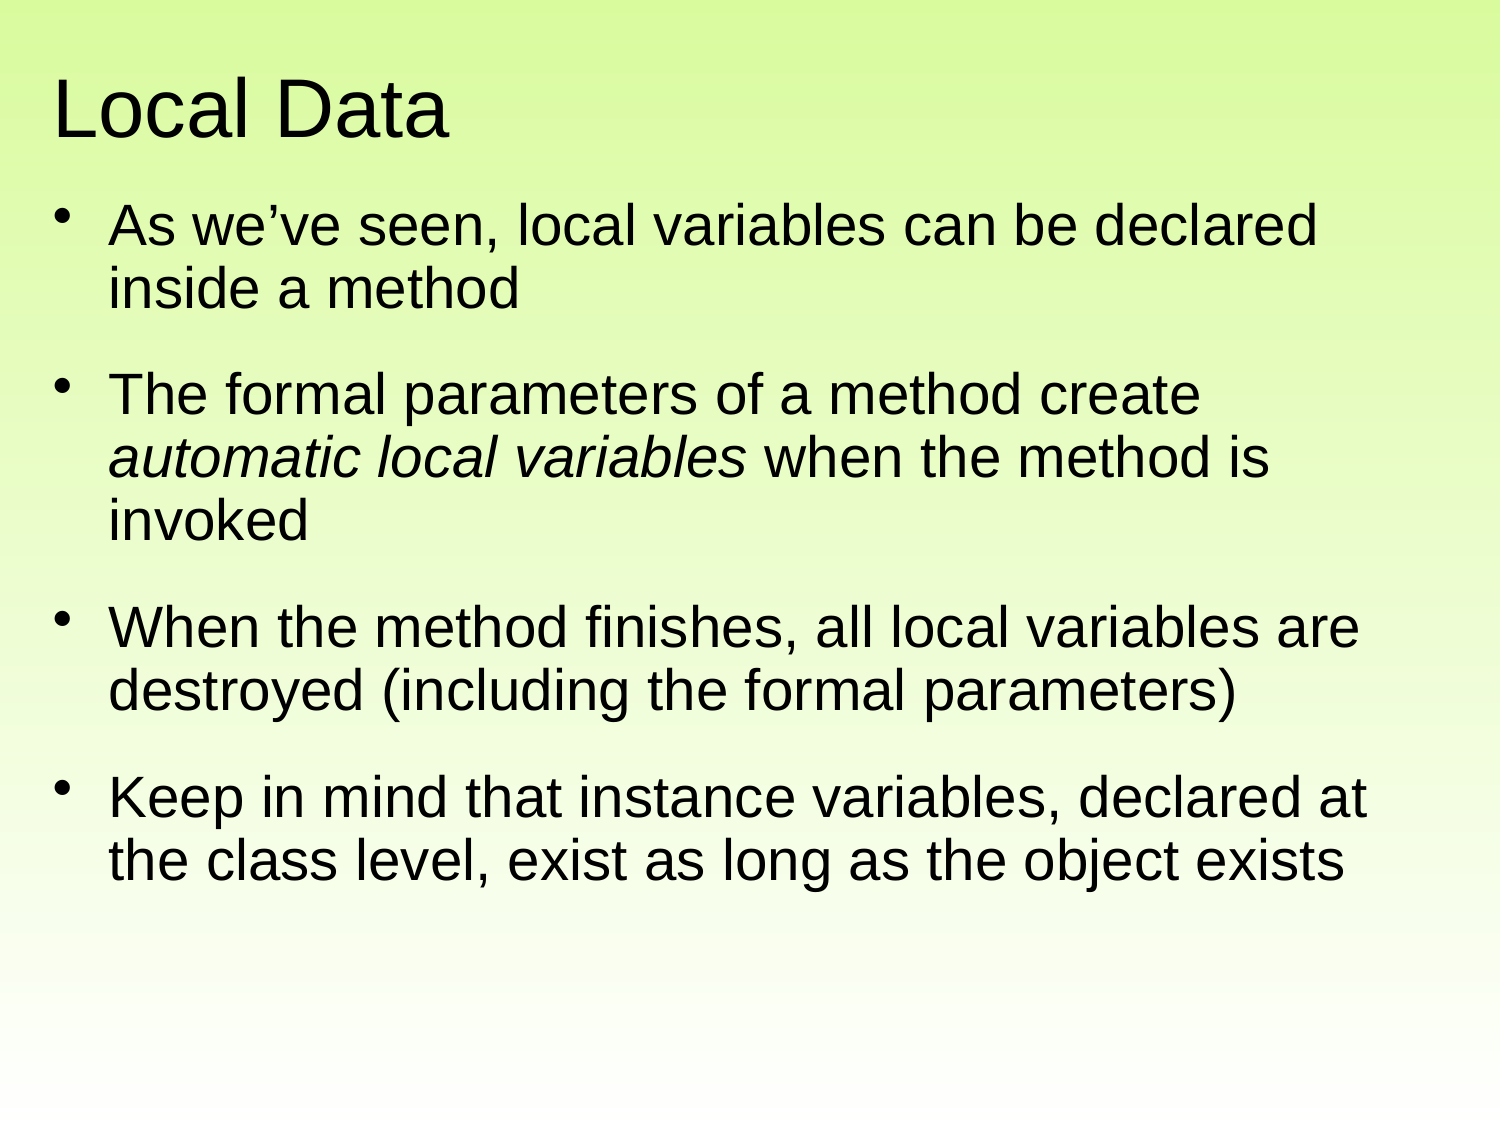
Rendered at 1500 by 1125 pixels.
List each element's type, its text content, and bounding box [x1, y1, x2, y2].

list As we’ve seen, local variables can be declared inside a method The formal parameters of a method create automatic local variables when the method is invoked When the method finishes, all local variables are destroyed (including the formal parameters) Keep in mind that instance variables, declared at the class level, exist as long as the object exists [37, 187, 1475, 1000]
title Local Data [37, 45, 1463, 163]
